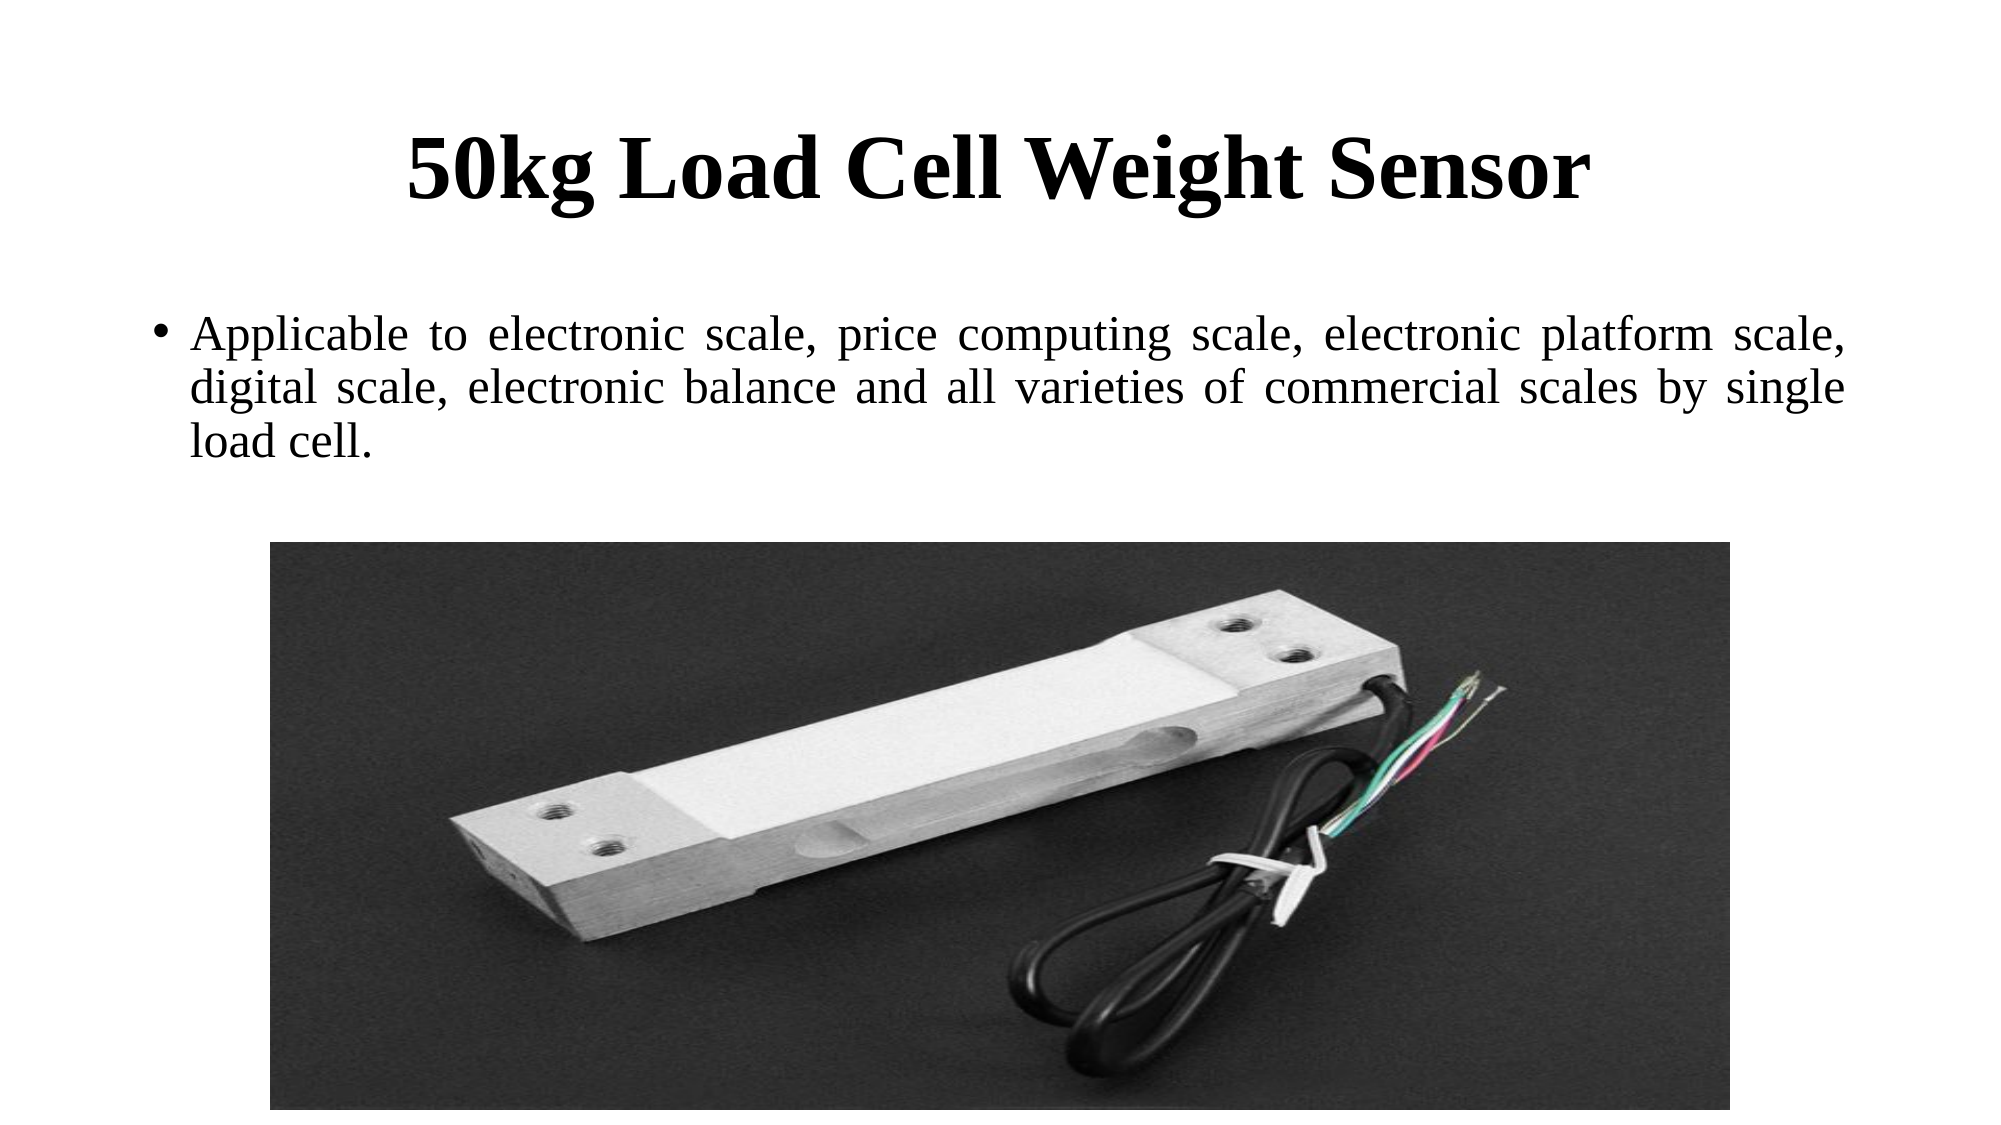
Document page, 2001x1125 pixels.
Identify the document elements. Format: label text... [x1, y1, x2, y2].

picture [270, 542, 1730, 1110]
text_box Applicable to electronic scale, price computing scale, electronic platform scale, digital scale, electronic balance and all varieties of commercial scales by single load cell. [137, 299, 1863, 1014]
text_box 50kg Load Cell Weight Sensor [137, 59, 1863, 278]
